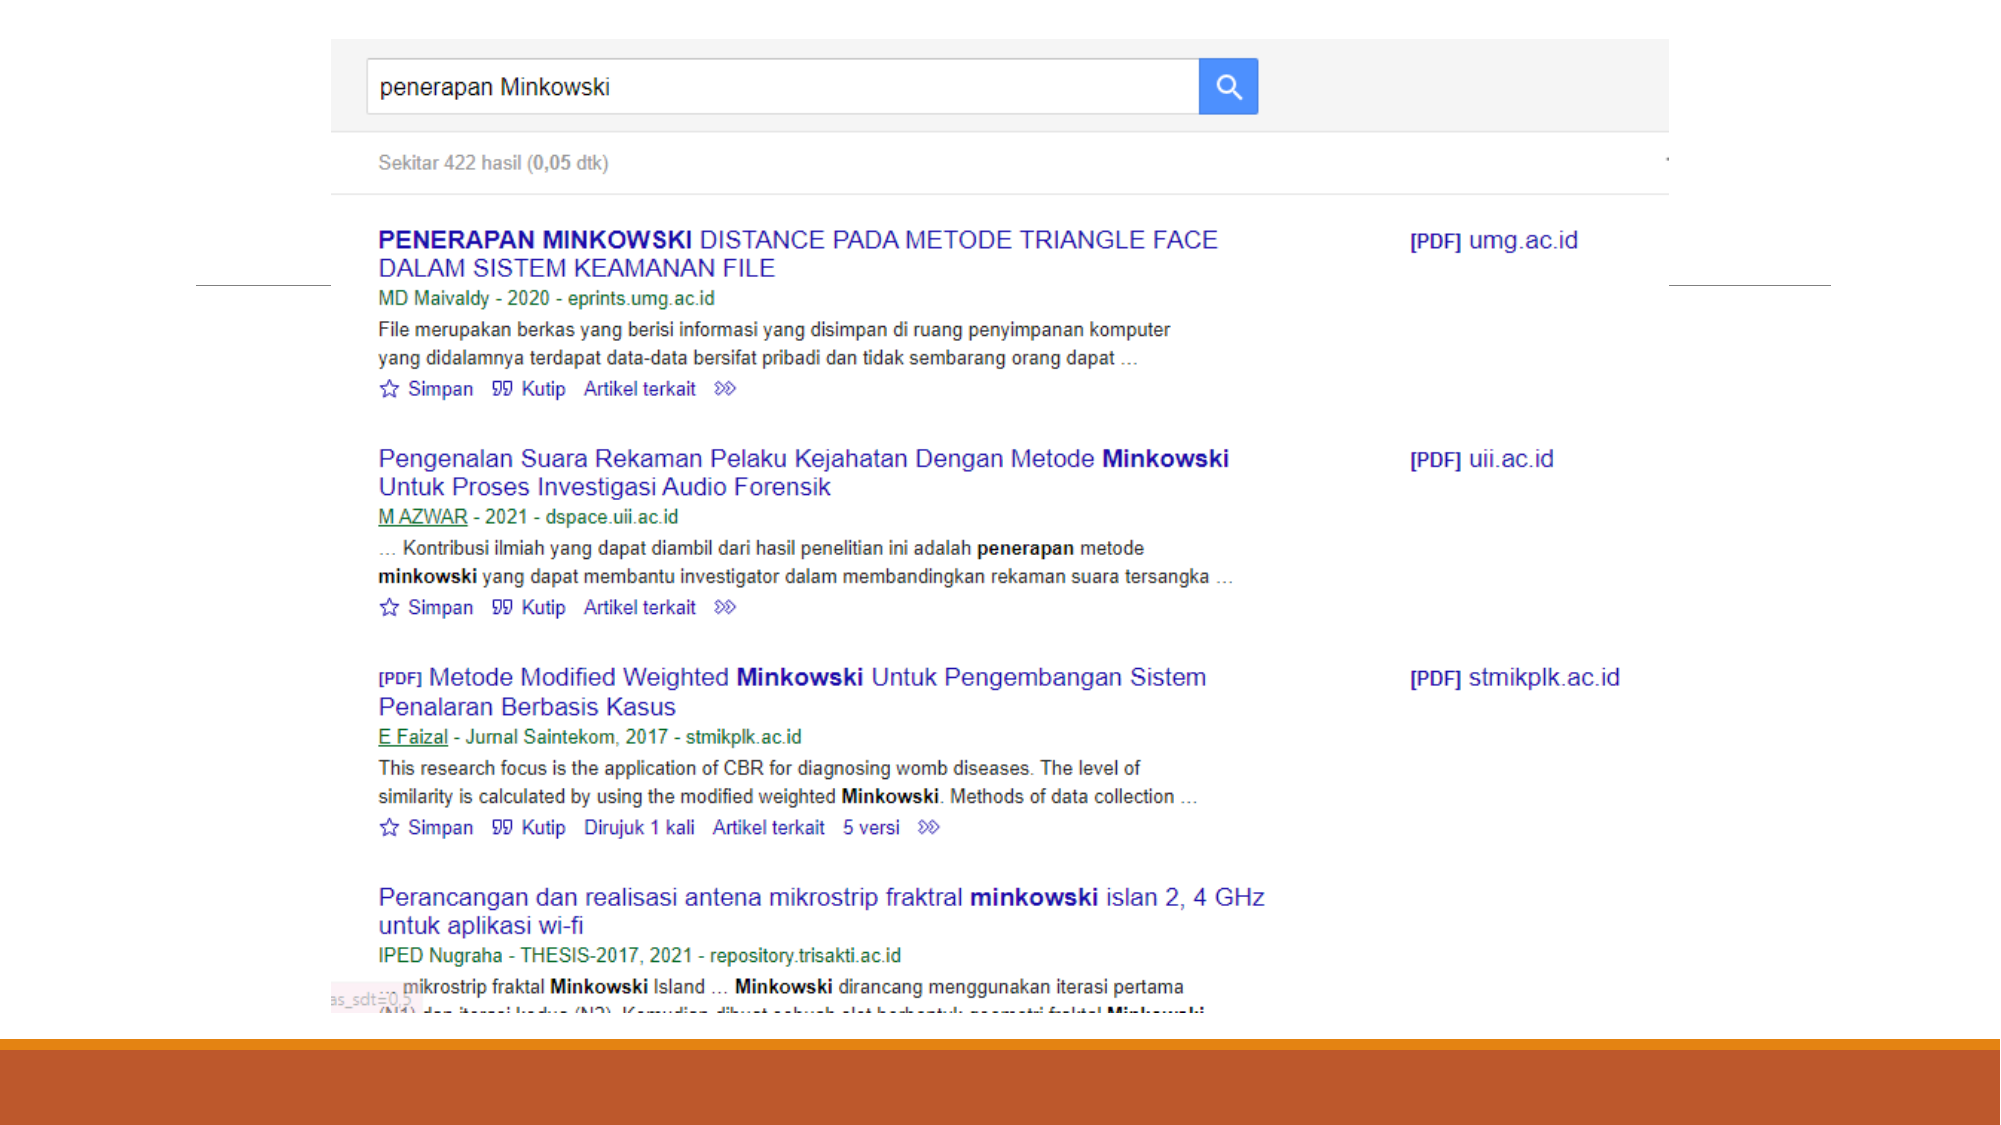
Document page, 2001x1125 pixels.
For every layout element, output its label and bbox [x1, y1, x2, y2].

list [330, 38, 1669, 1013]
